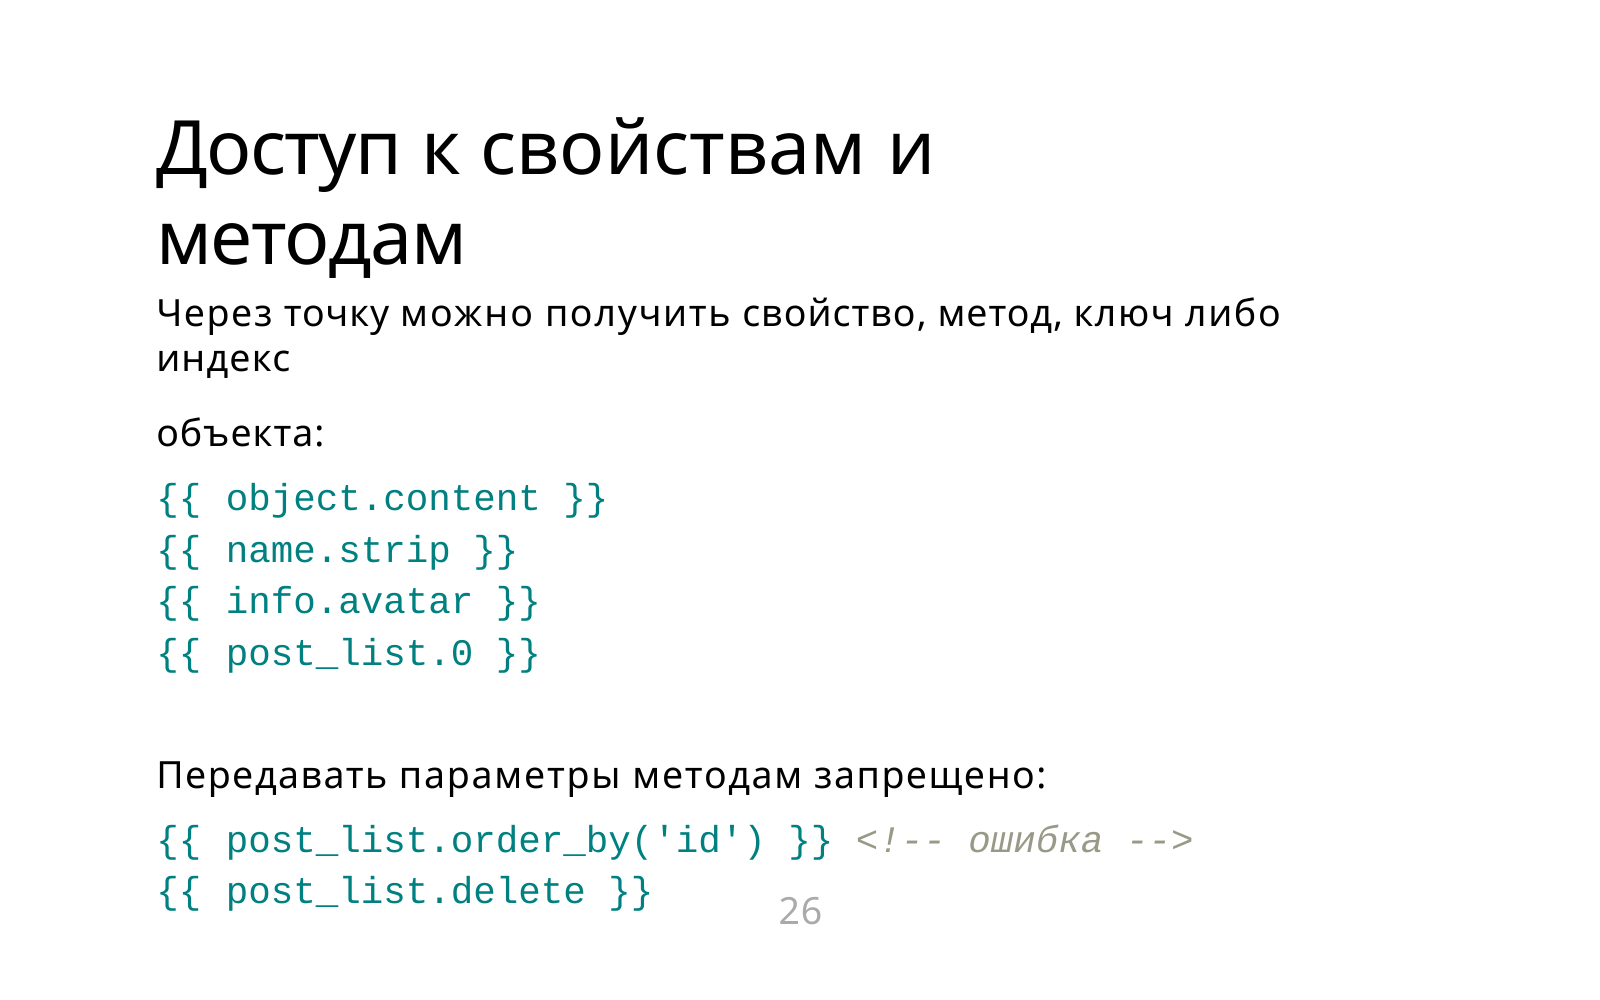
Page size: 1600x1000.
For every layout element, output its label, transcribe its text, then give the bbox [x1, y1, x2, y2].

slide_number 26 [772, 912, 828, 1000]
title Доступ к свойствам и методам [154, 97, 1226, 281]
text_box Через точку можно получить свойство, метод, ключ либо индекс объекта: {{ object.content }} {{ name.strip }} {{ info.avatar }} {{ post_list.0 }} Передавать параметры методам запрещено: {{ post_list.order_by('id') }} <!-- ошибка --> {{ post_list.delete }} [154, 286, 1347, 912]
